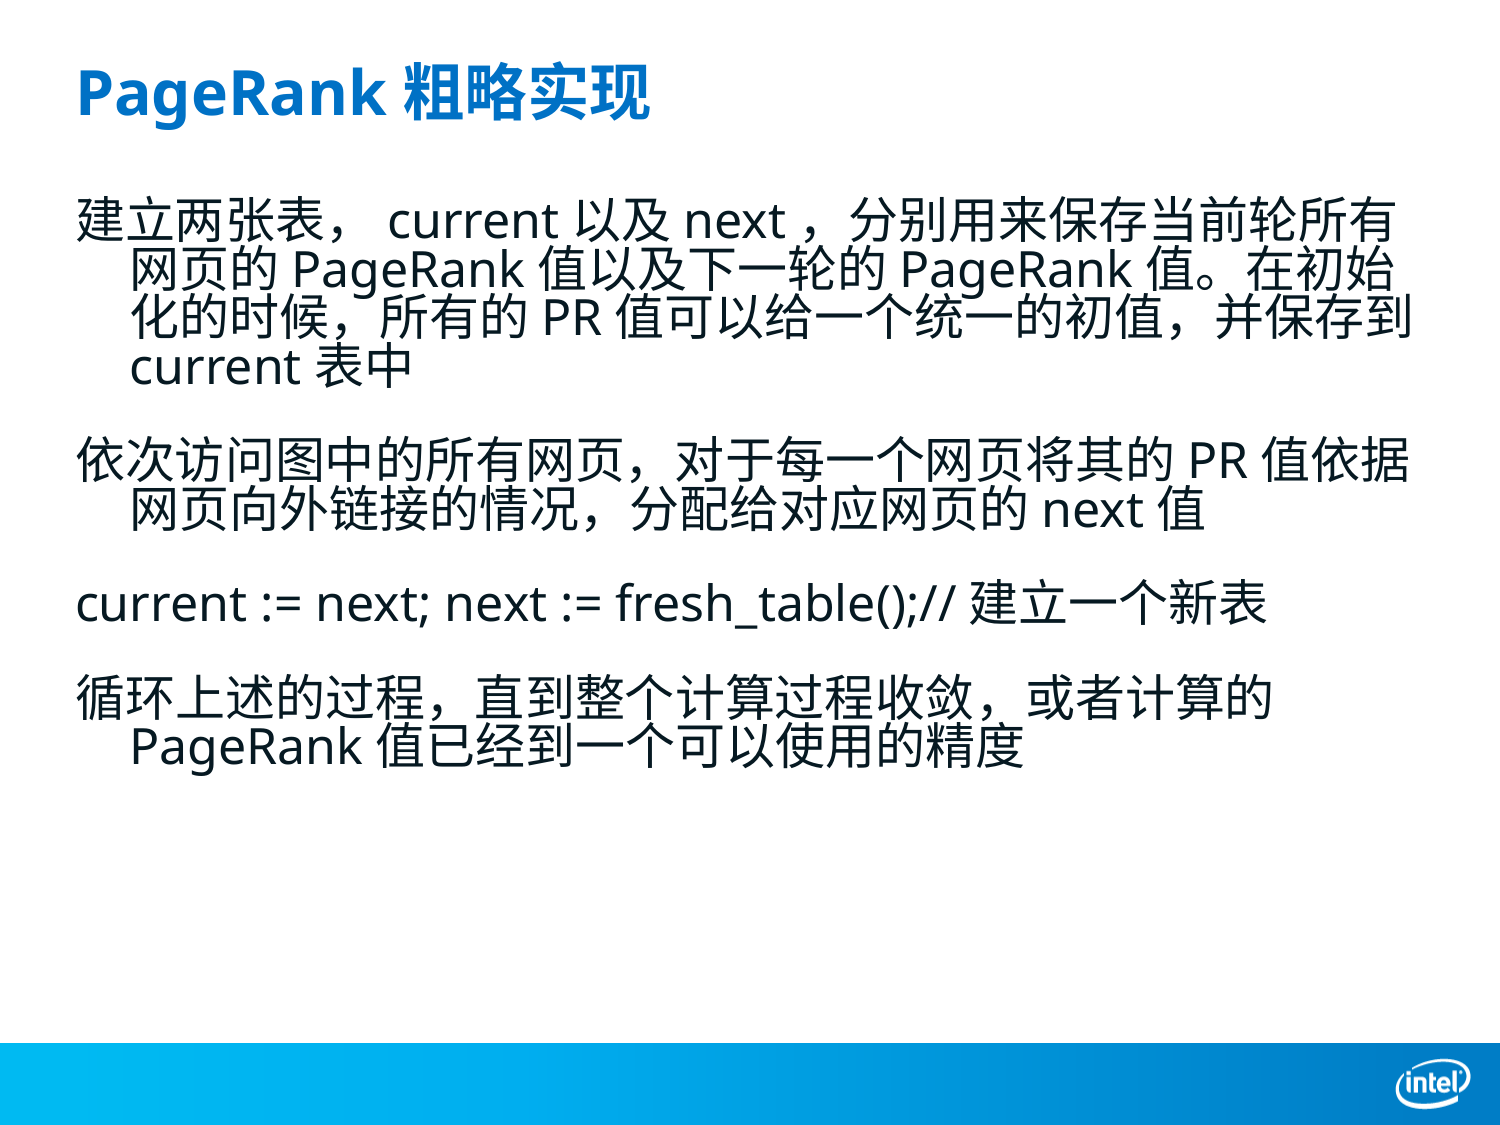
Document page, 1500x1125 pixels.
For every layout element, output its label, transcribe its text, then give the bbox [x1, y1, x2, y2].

title PageRank粗略实现 [75, 67, 1425, 200]
list 建立两张表，current以及next，分别用来保存当前轮所有网页的PageRank值以及下一轮的PageRank值。在初始化的时候，所有的PR值可以给一个统一的初值，并保存到current表中 依次访问图中的所有网页，对于每一个网页将其的PR值依据网页向外链接的情况，分配给对应网页的next值 current := next; next := fresh_table();//建立一个新表 循环上述的过程，直到整个计算过程收敛，或者计算的PageRank值已经到一个可以使用的精度 [75, 200, 1425, 838]
picture [1289, 1043, 1296, 1125]
picture [1245, 1043, 1252, 1125]
picture [1324, 1043, 1500, 1125]
picture [1307, 1043, 1314, 1125]
